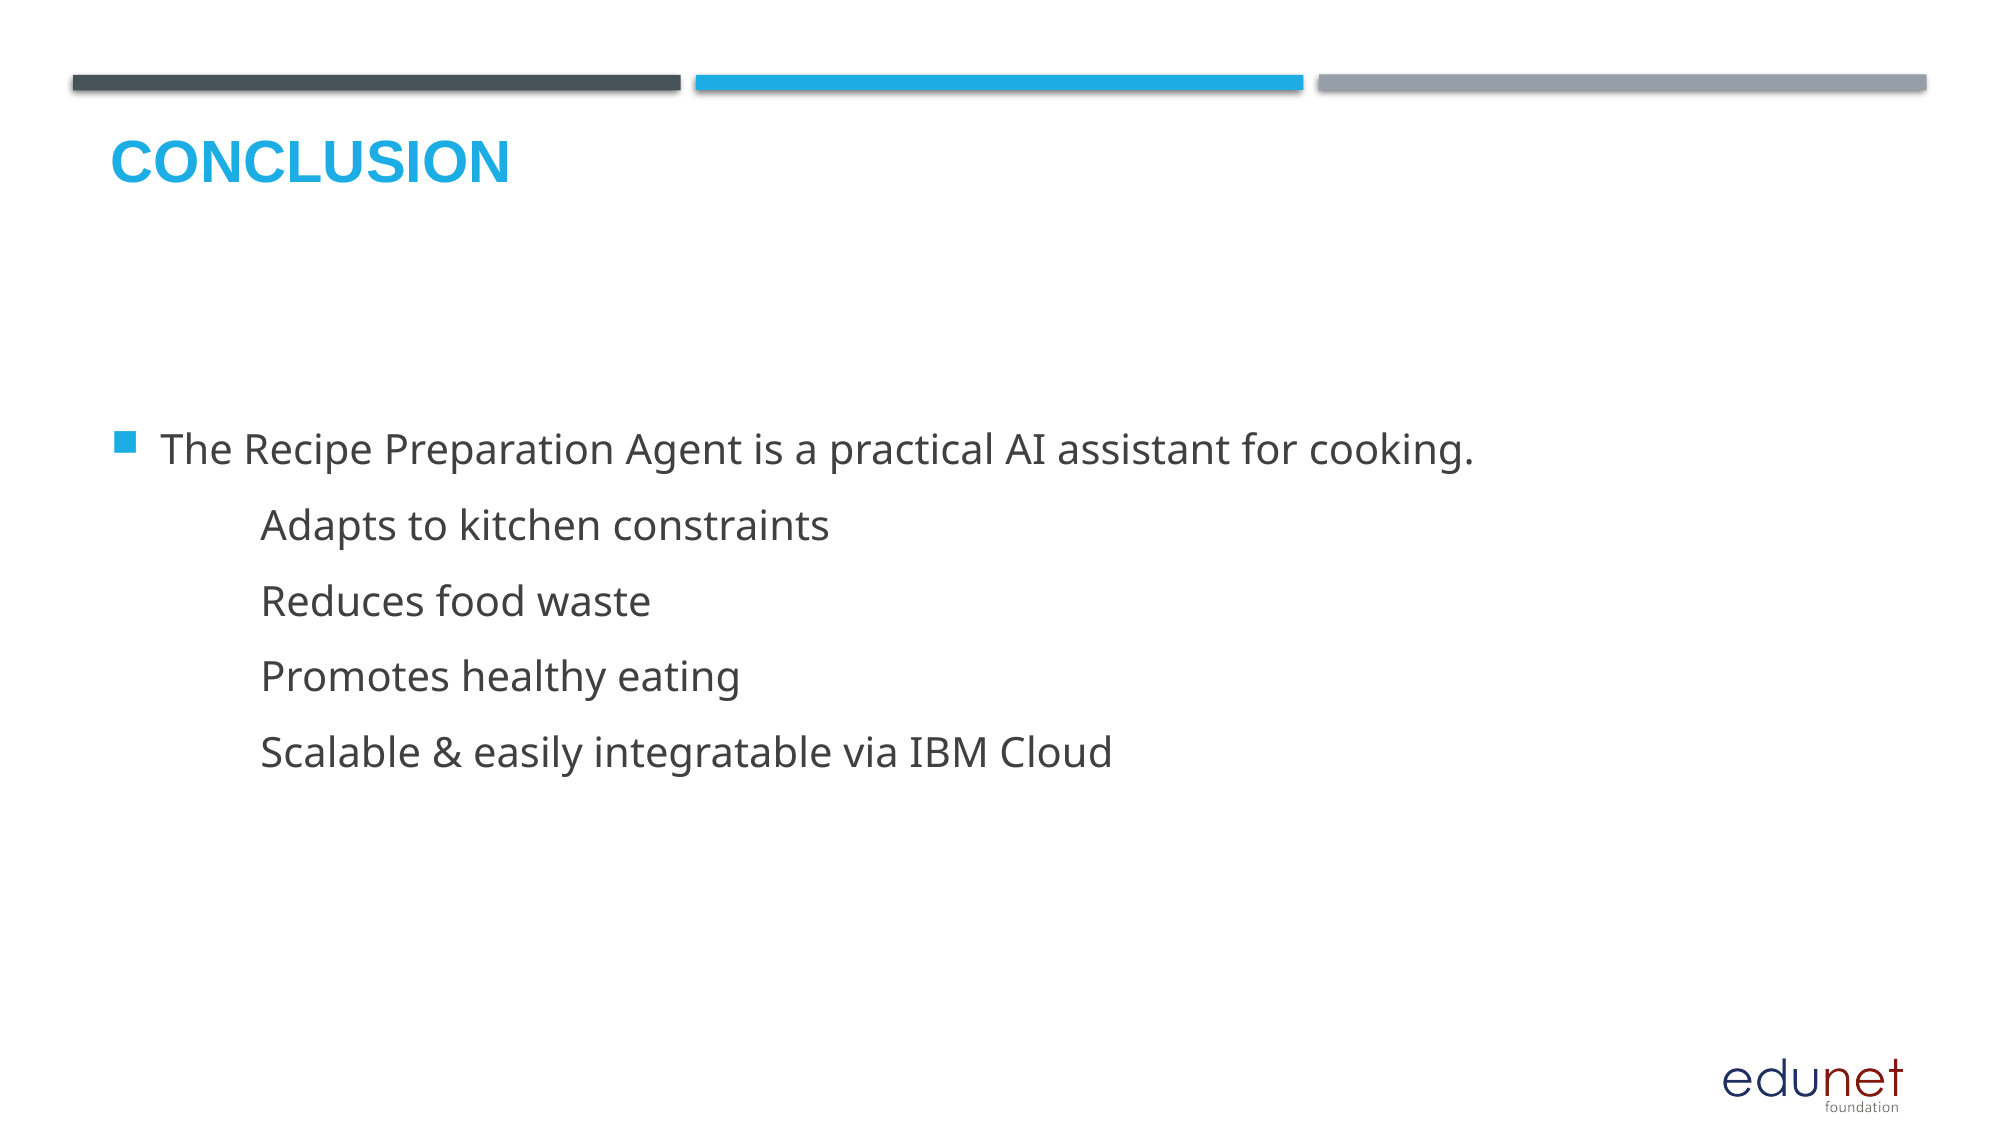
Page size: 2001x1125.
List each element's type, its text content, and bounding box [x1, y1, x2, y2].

title Conclusion [95, 115, 1905, 203]
list The Recipe Preparation Agent is a practical AI assistant for cooking. Adapts to kitchen constraints Reduces food waste Promotes healthy eating Scalable & easily integratable via IBM Cloud [95, 213, 1905, 981]
picture [1719, 1056, 1905, 1116]
